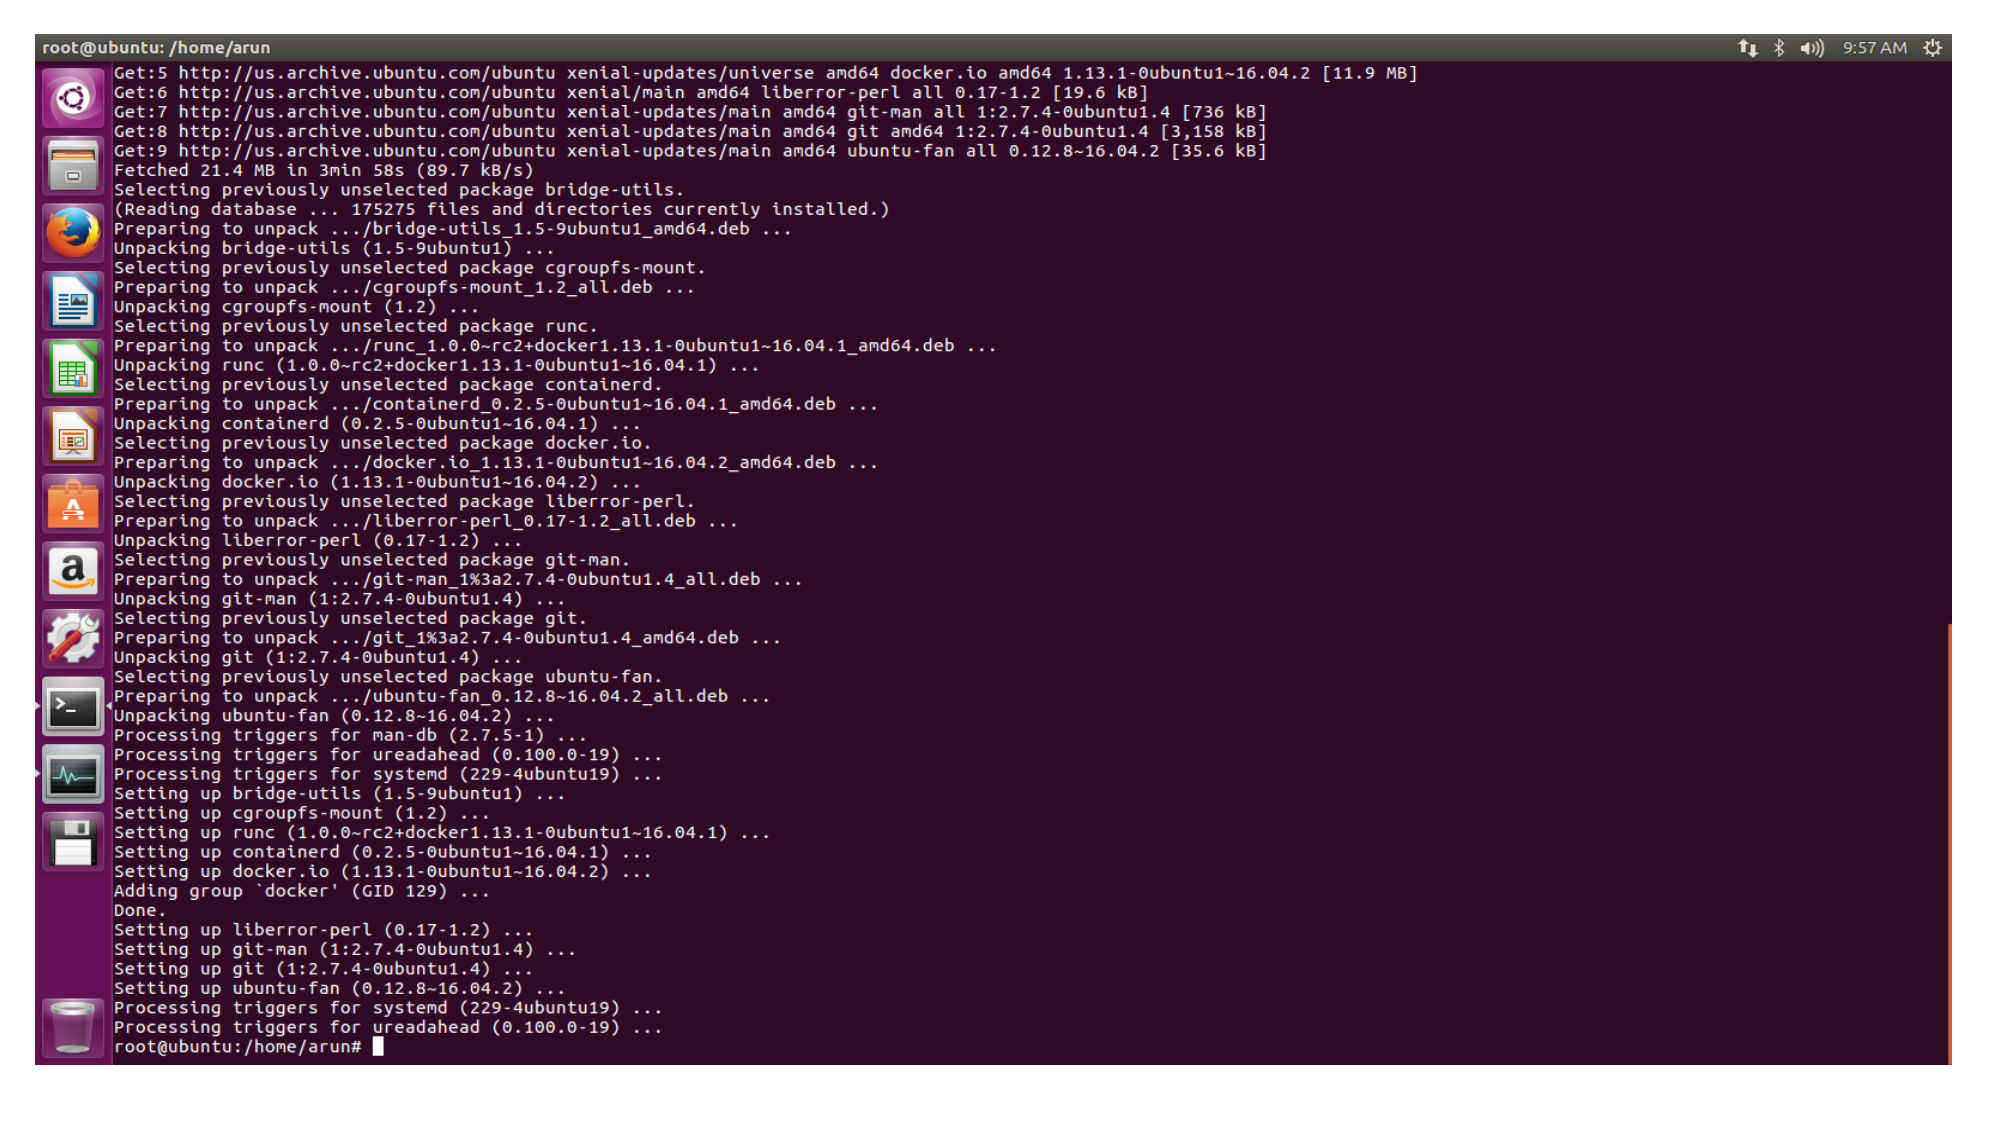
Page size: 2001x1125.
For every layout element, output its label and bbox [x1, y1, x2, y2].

list [35, 34, 1952, 1065]
